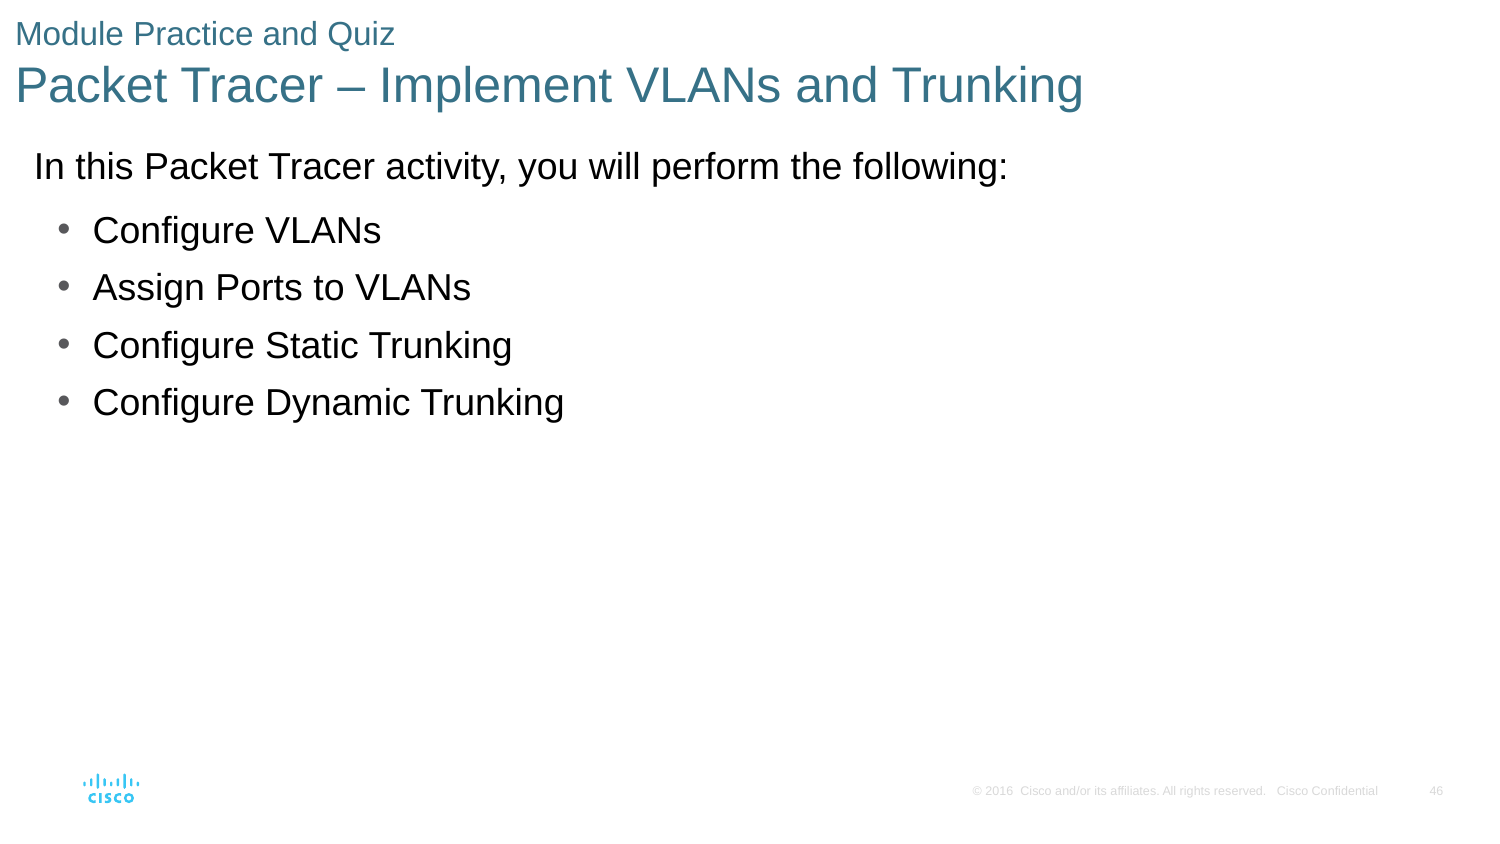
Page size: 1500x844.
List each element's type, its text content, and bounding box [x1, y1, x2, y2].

list In this Packet Tracer activity, you will perform the following: Configure VLANs Assign Ports to VLANs Configure Static Trunking Configure Dynamic Trunking [19, 134, 1461, 758]
title Module Practice and Quiz Packet Tracer – Implement VLANs and Trunking [0, 0, 1500, 125]
